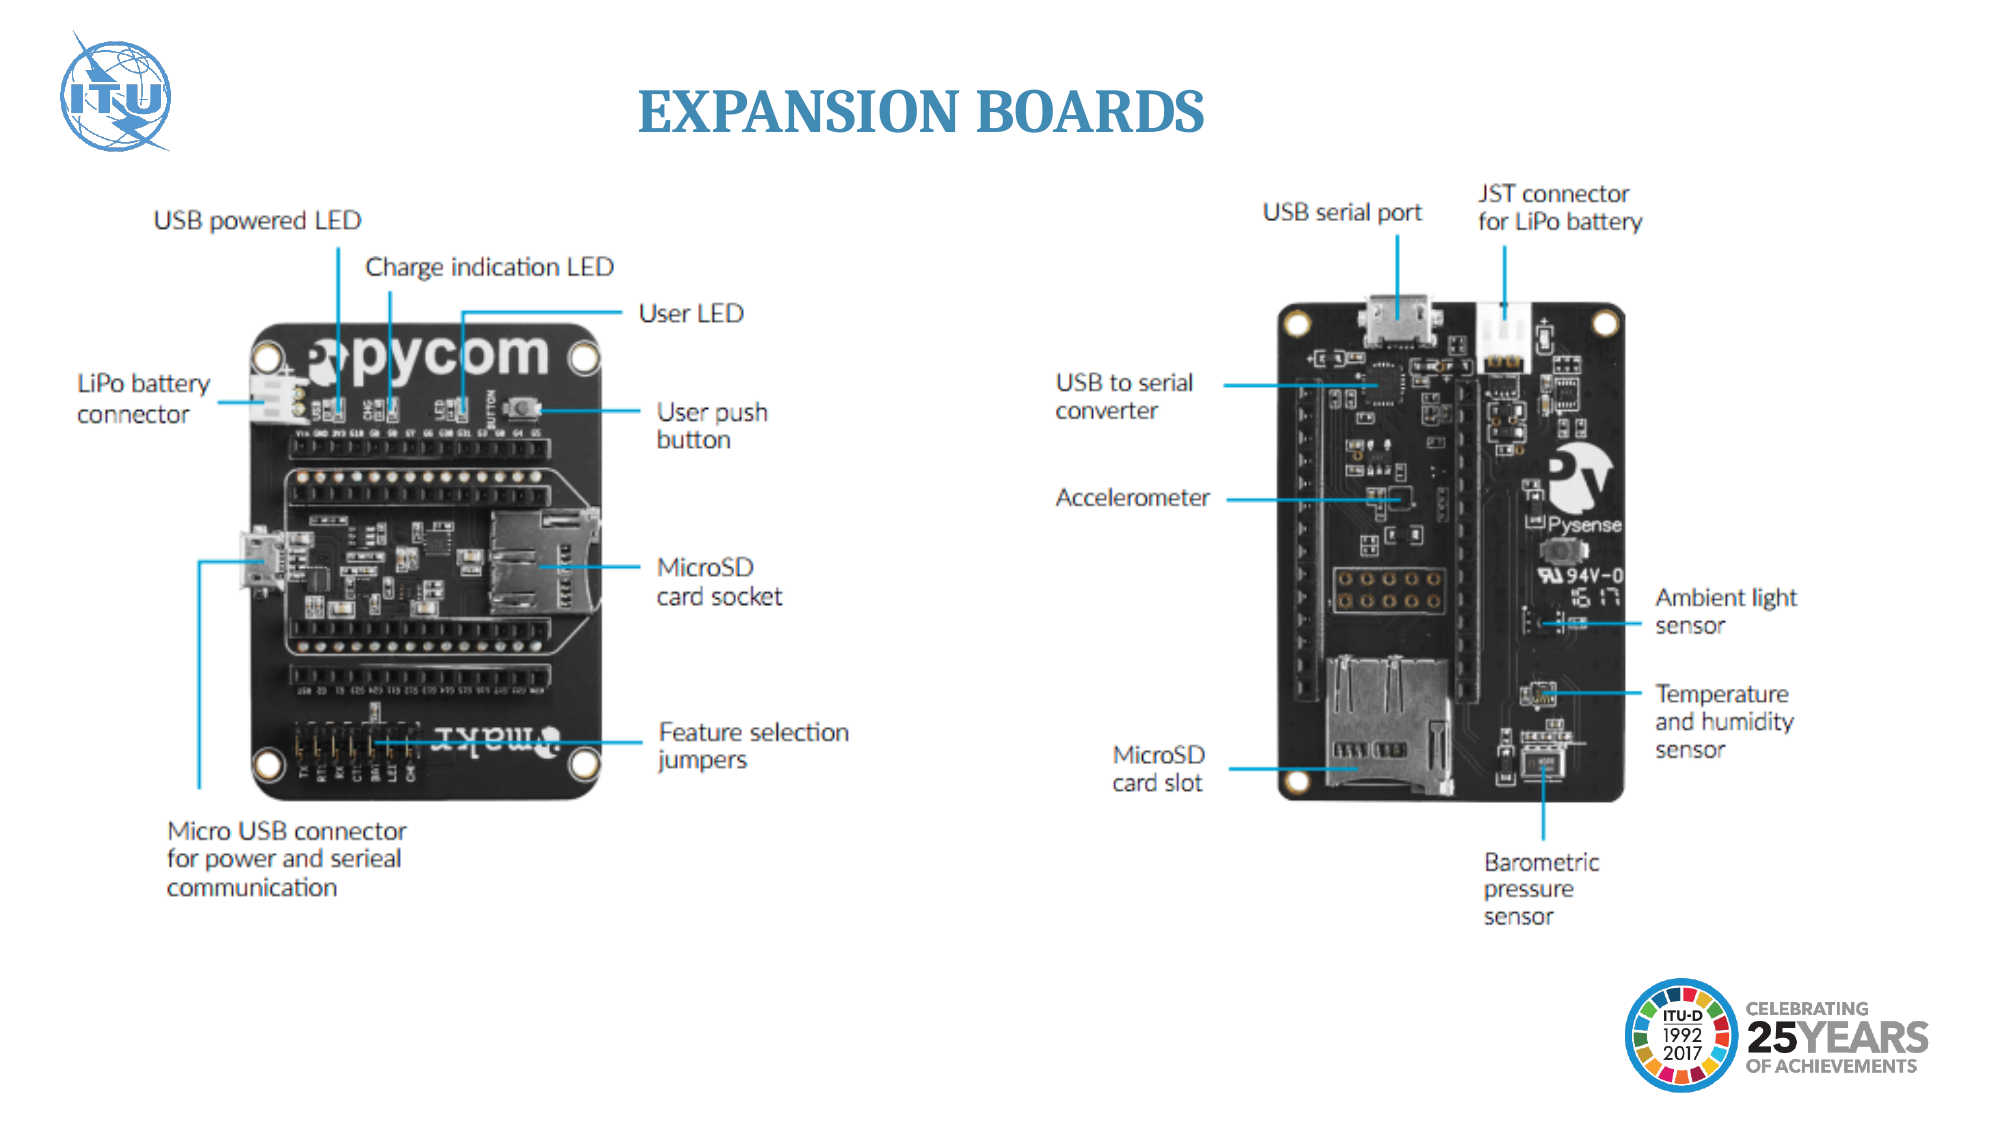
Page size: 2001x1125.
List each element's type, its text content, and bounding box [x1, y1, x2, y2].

picture [42, 189, 897, 916]
picture [57, 26, 177, 156]
text_box EXPANSION BOARDS [623, 62, 1368, 153]
picture [1029, 158, 1930, 1093]
